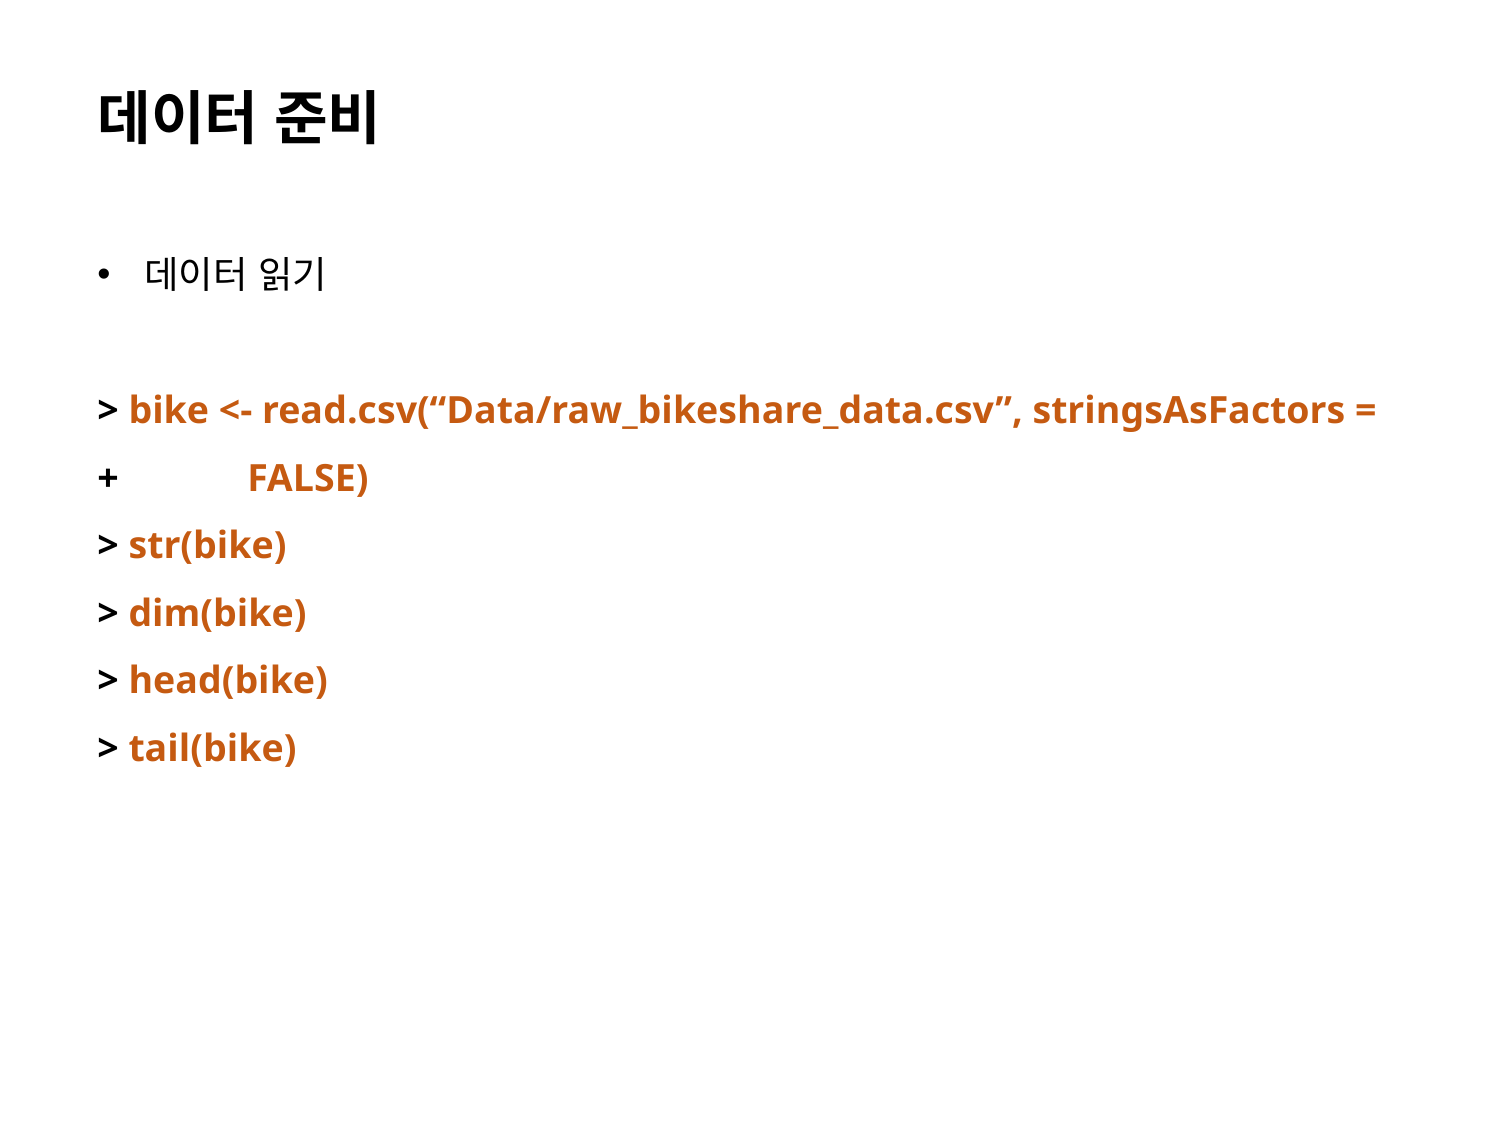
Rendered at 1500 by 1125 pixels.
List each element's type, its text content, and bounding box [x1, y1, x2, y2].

text_box 데이터 준비 [82, 73, 1425, 187]
text_box 데이터 읽기 > bike <- read.csv(“Data/raw_bikeshare_data.csv”, stringsAsFactors = + FALSE) > str(bike) > dim(bike) > head(bike) > tail(bike) [82, 221, 1435, 777]
